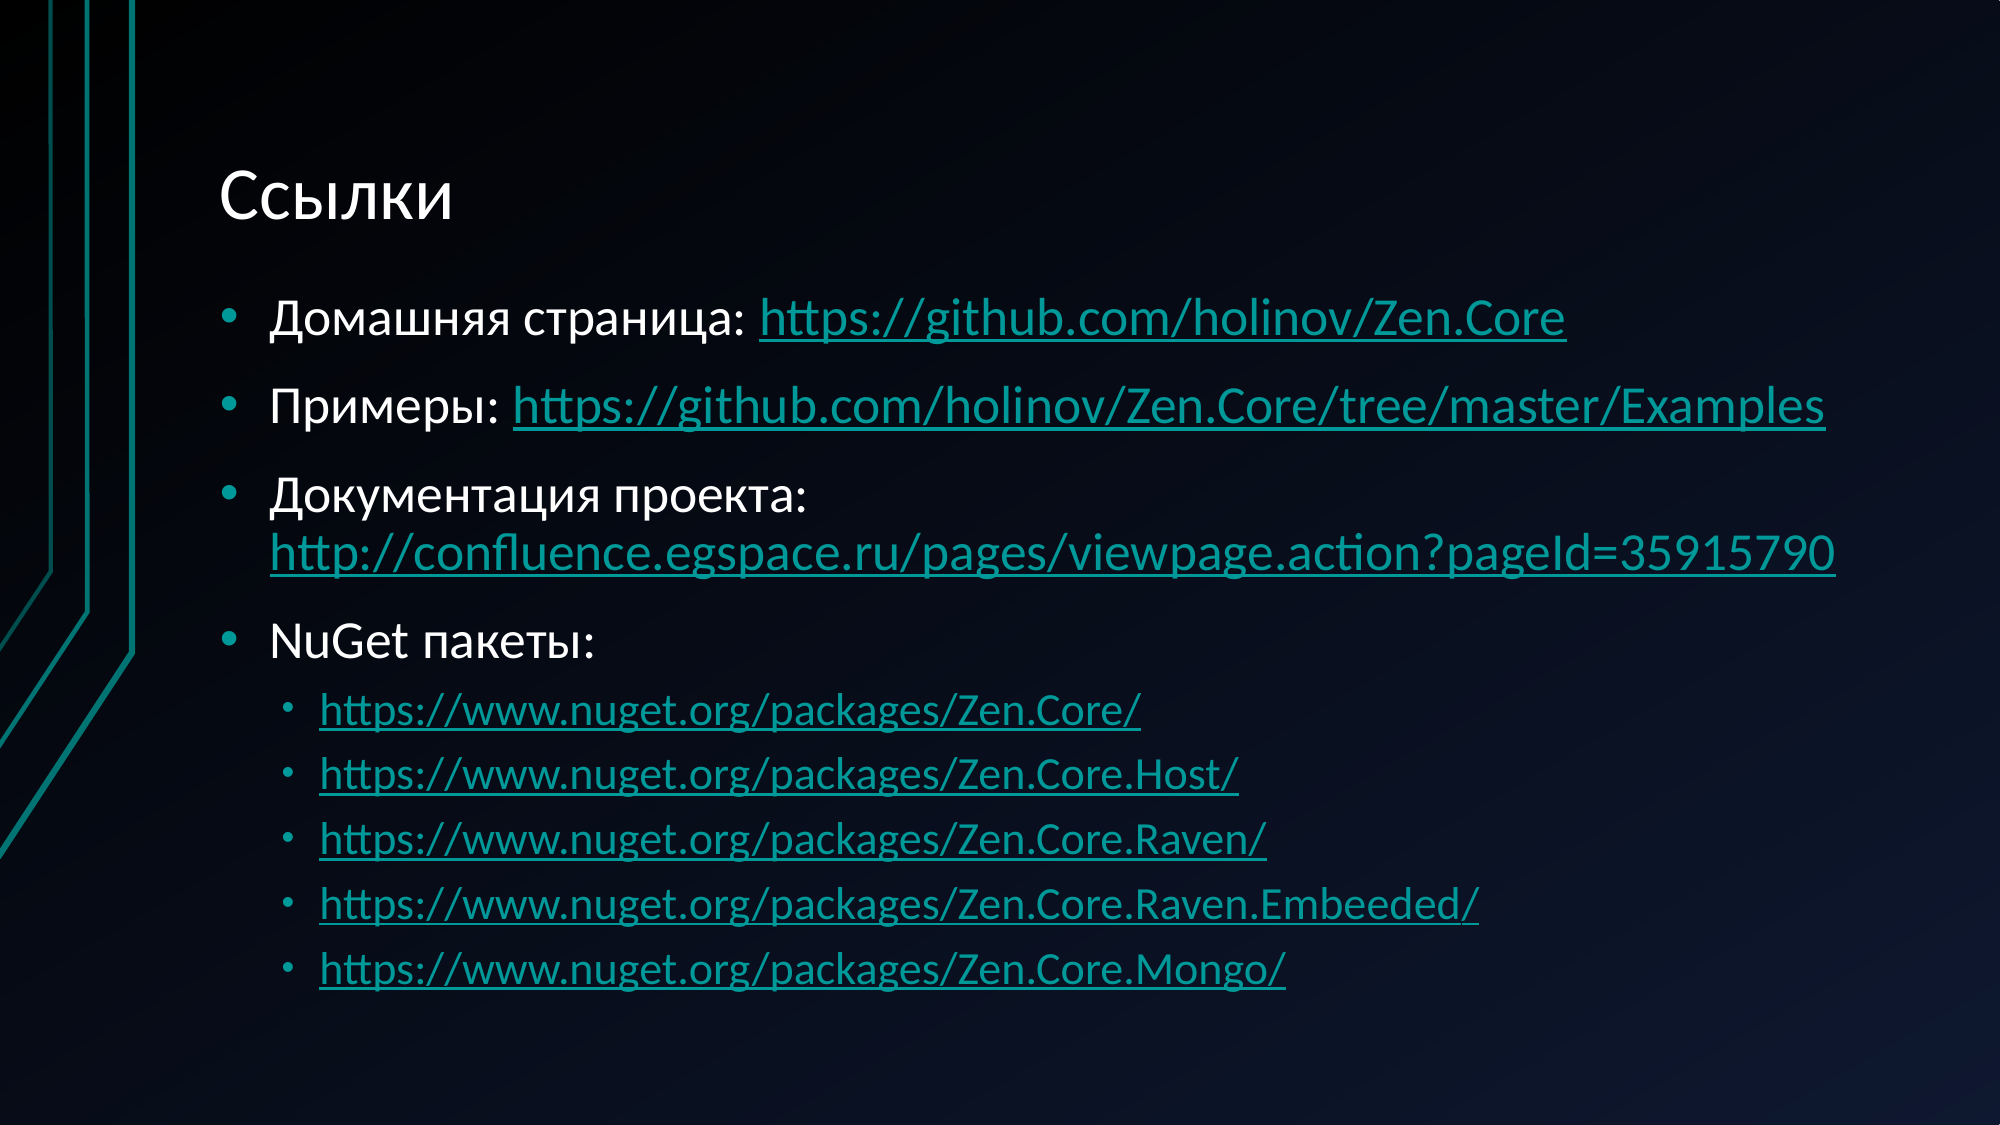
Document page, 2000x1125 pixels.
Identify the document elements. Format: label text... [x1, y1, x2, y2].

list Домашняя страница: https://github.com/holinov/Zen.Core Примеры: https://github.com/holinov/Zen.Core/tree/master/Examples Документация проекта: http://confluence.egspace.ru/pages/viewpage.action?pageId=35915790 NuGet пакеты: https://www.nuget.org/packages/Zen.Core/ https://www.nuget.org/packages/Zen.Core.Host/ https://www.nuget.org/packages/Zen.Core.Raven/ https://www.nuget.org/packages/Zen.Core.Raven.Embeeded/ https://www.nuget.org/packages/Zen.Core.Mongo/ [199, 279, 1900, 1012]
title Ссылки [199, 45, 1900, 246]
